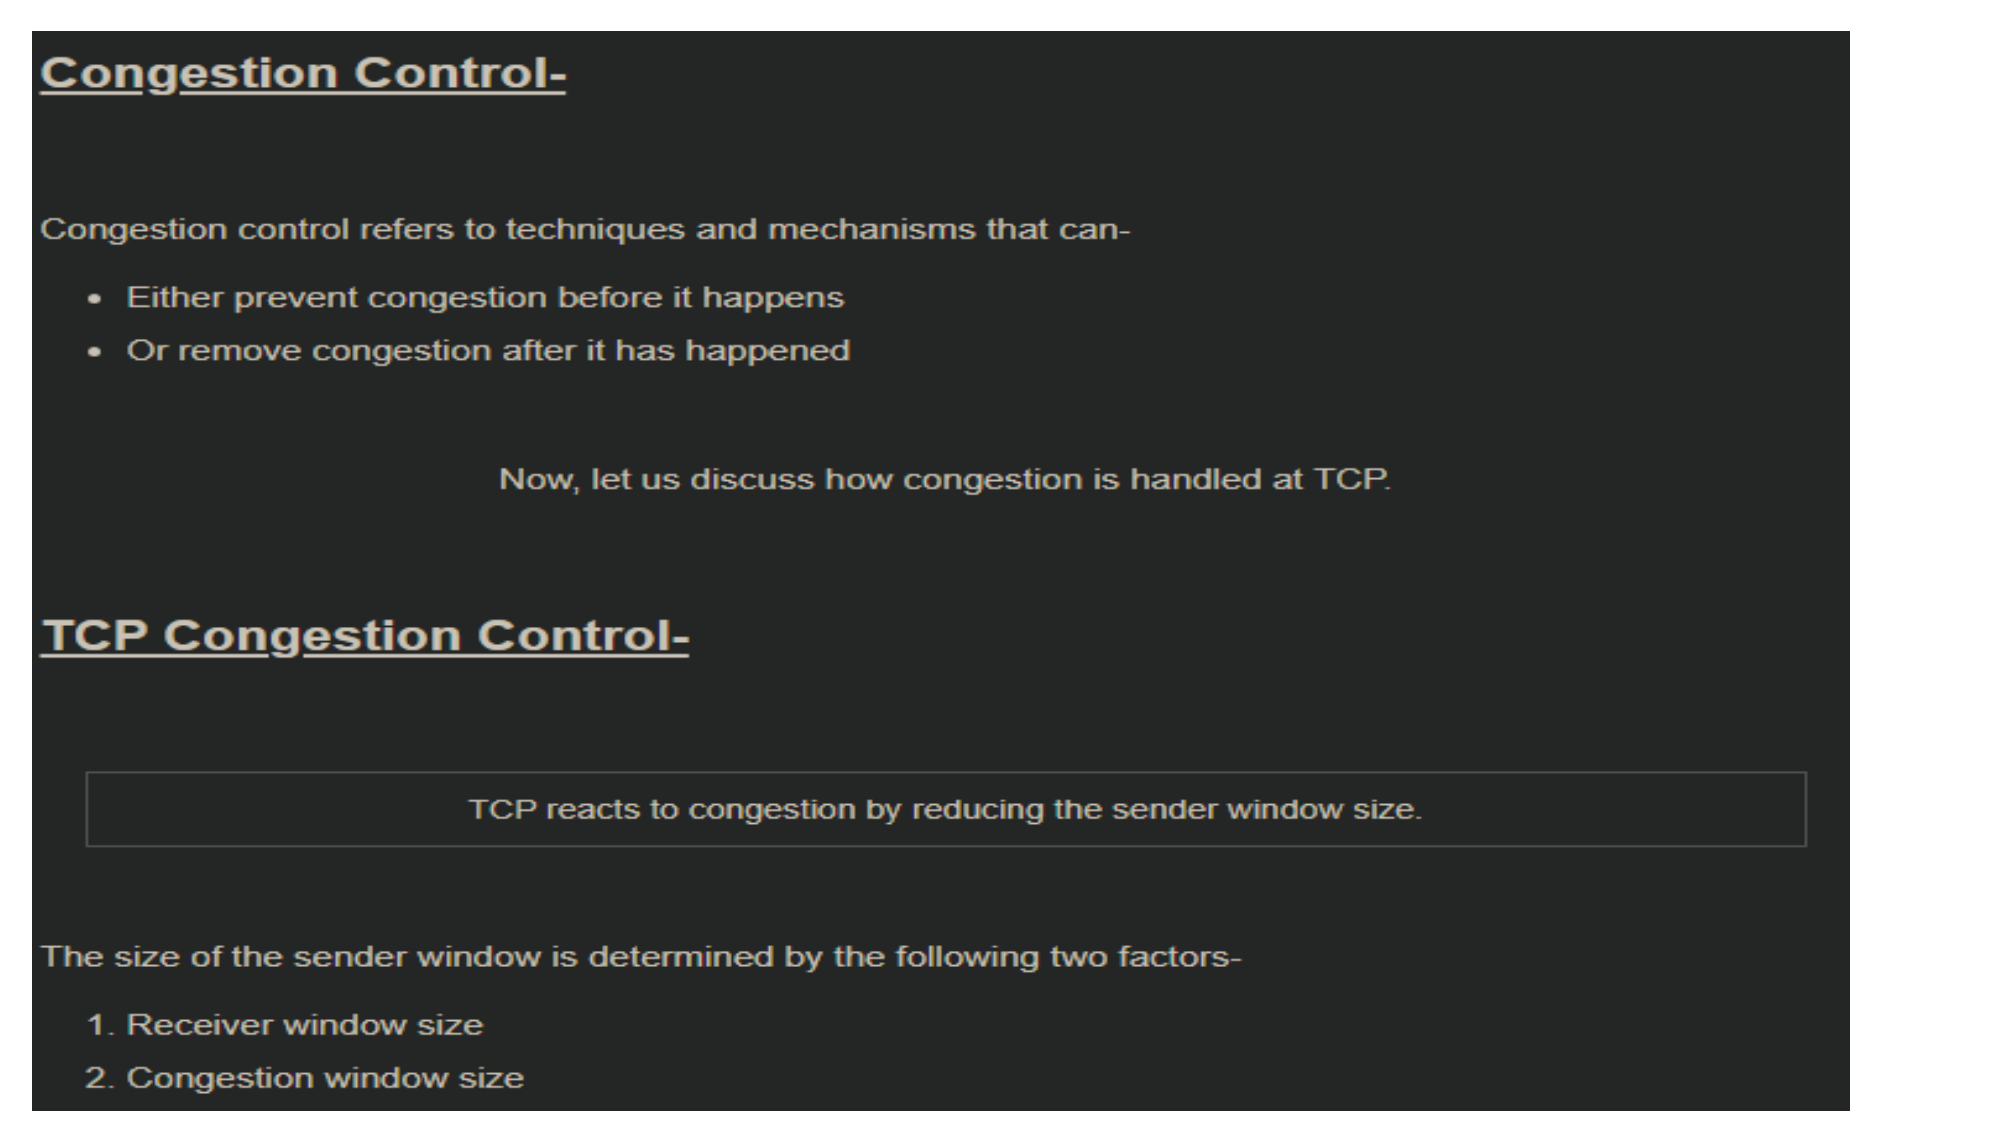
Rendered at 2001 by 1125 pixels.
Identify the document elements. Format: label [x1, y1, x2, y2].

picture [31, 30, 1850, 1111]
